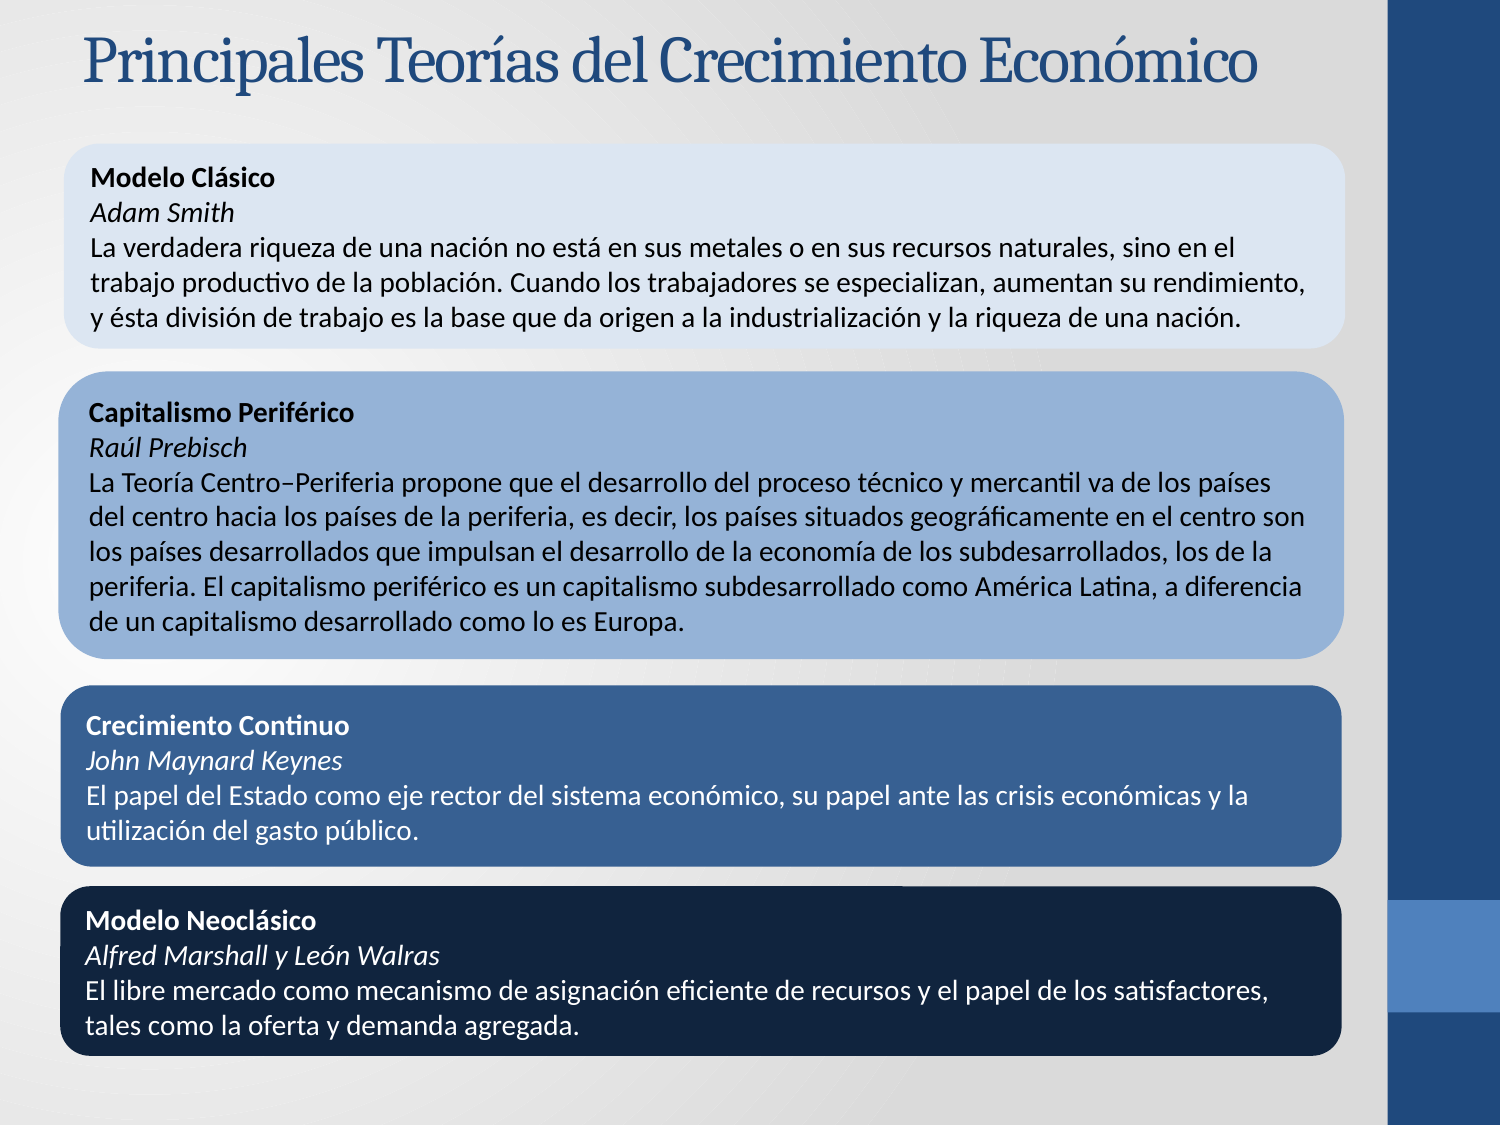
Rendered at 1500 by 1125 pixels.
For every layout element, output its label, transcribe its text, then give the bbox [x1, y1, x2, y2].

text_box Modelo Neoclásico Alfred Marshall y León Walras El libre mercado como mecanismo de asignación eficiente de recursos y el papel de los satisfactores, tales como la oferta y demanda agregada. [60, 886, 1342, 1056]
title Principales Teorías del Crecimiento Económico [67, 0, 1418, 114]
text_box Capitalismo Periférico Raúl Prebisch La Teoría Centro–Periferia propone que el desarrollo del proceso técnico y mercantil va de los países del centro hacia los países de la periferia, es decir, los países situados geográficamente en el centro son los países desarrollados que impulsan el desarrollo de la economía de los subdesarrollados, los de la periferia. El capitalismo periférico es un capitalismo subdesarrollado como América Latina, a diferencia de un capitalismo desarrollado como lo es Europa. [58, 371, 1345, 660]
text_box Modelo Clásico Adam Smith La verdadera riqueza de una nación no está en sus metales o en sus recursos naturales, sino en el trabajo productivo de la población. Cuando los trabajadores se especializan, aumentan su rendimiento, y ésta división de trabajo es la base que da origen a la industrialización y la riqueza de una nación. [63, 143, 1346, 349]
text_box Crecimiento Continuo John Maynard Keynes El papel del Estado como eje rector del sistema económico, su papel ante las crisis económicas y la utilización del gasto público. [60, 685, 1342, 867]
